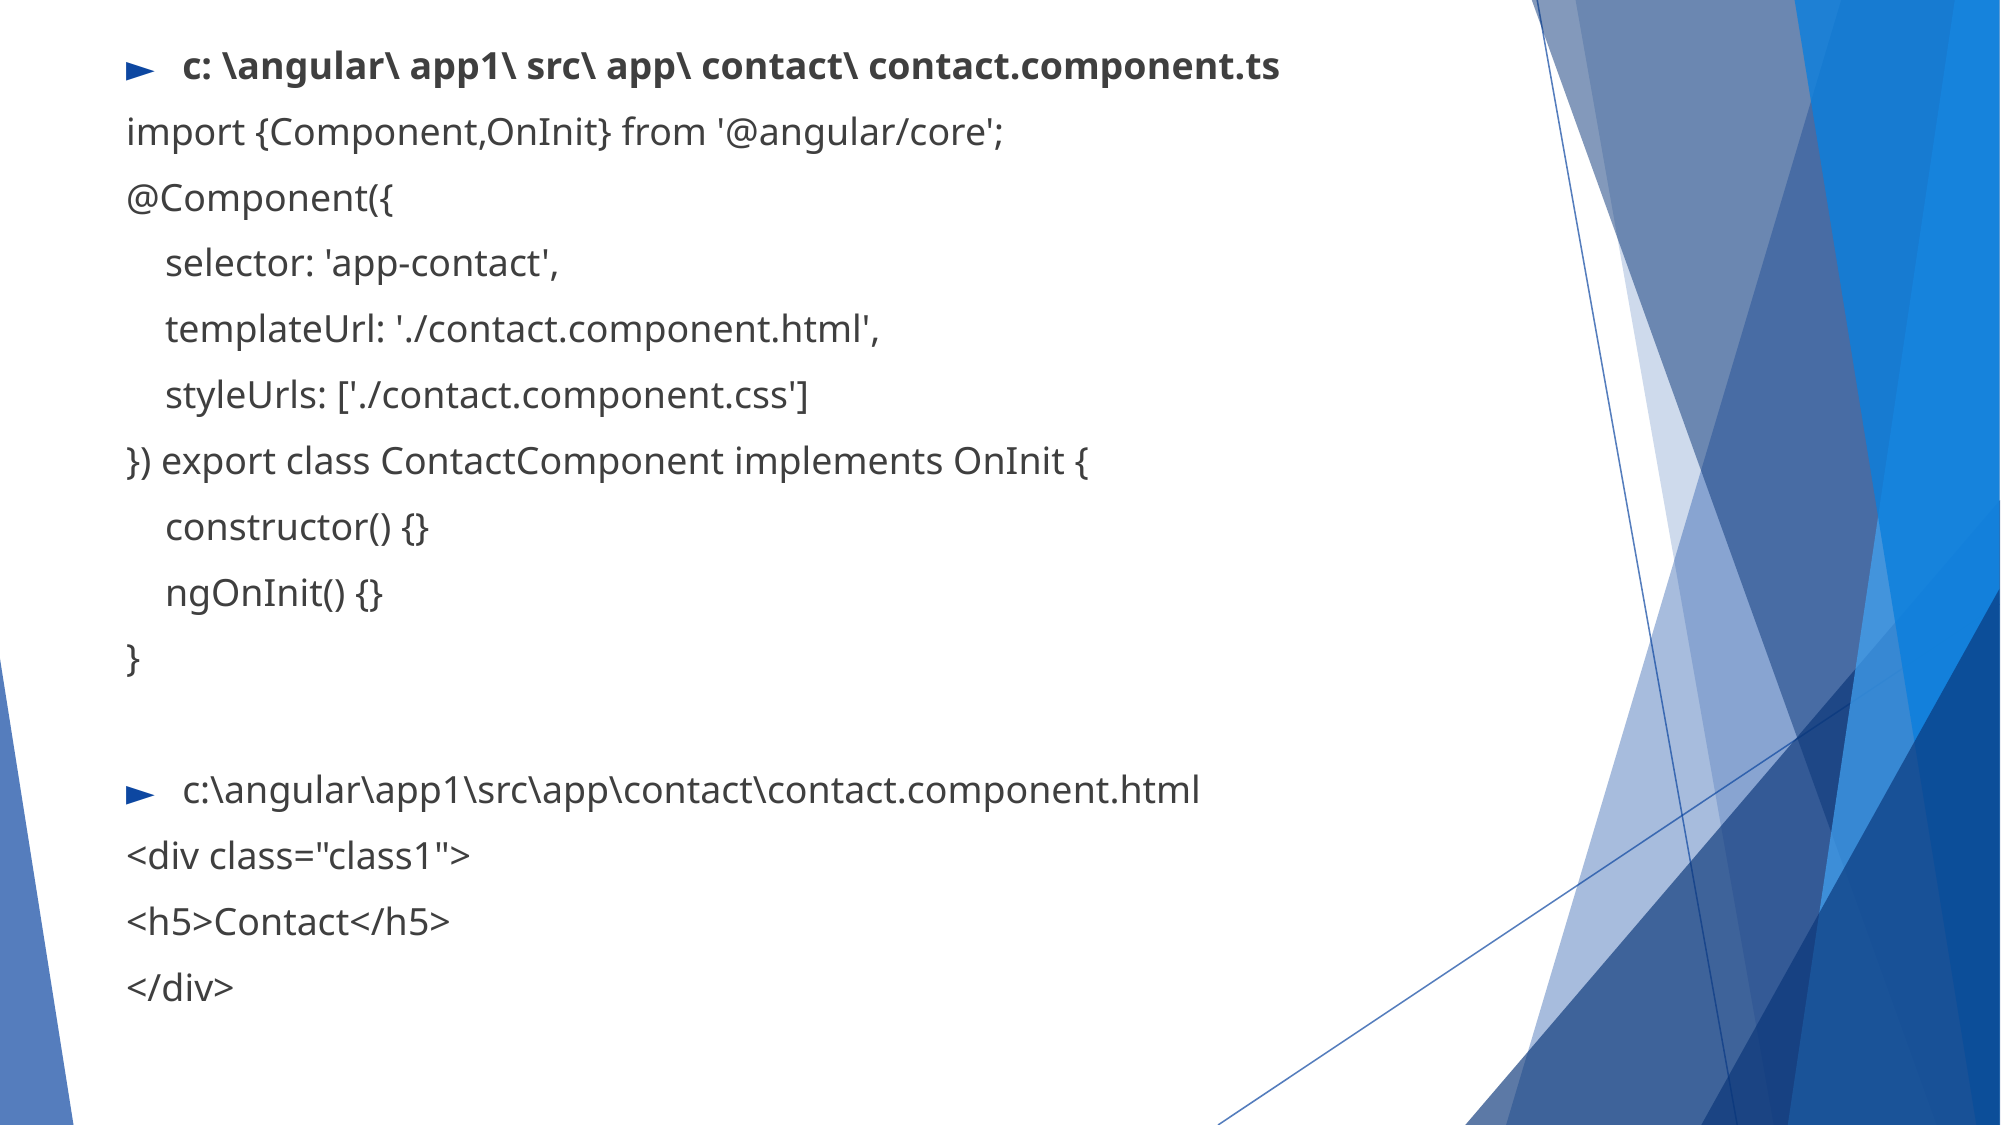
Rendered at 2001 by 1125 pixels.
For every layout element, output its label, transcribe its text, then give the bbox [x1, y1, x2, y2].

list c: \angular\ app1\ src\ app\ contact\ contact.component.ts import {Component,OnInit} from '@angular/core'; @Component({ selector: 'app-contact', templateUrl: './contact.component.html', styleUrls: ['./contact.component.css'] }) export class ContactComponent implements OnInit { constructor() {} ngOnInit() {} } c:\angular\app1\src\app\contact\contact.component.html <div class="class1"> <h5>Contact</h5> </div> [111, 34, 1522, 1103]
